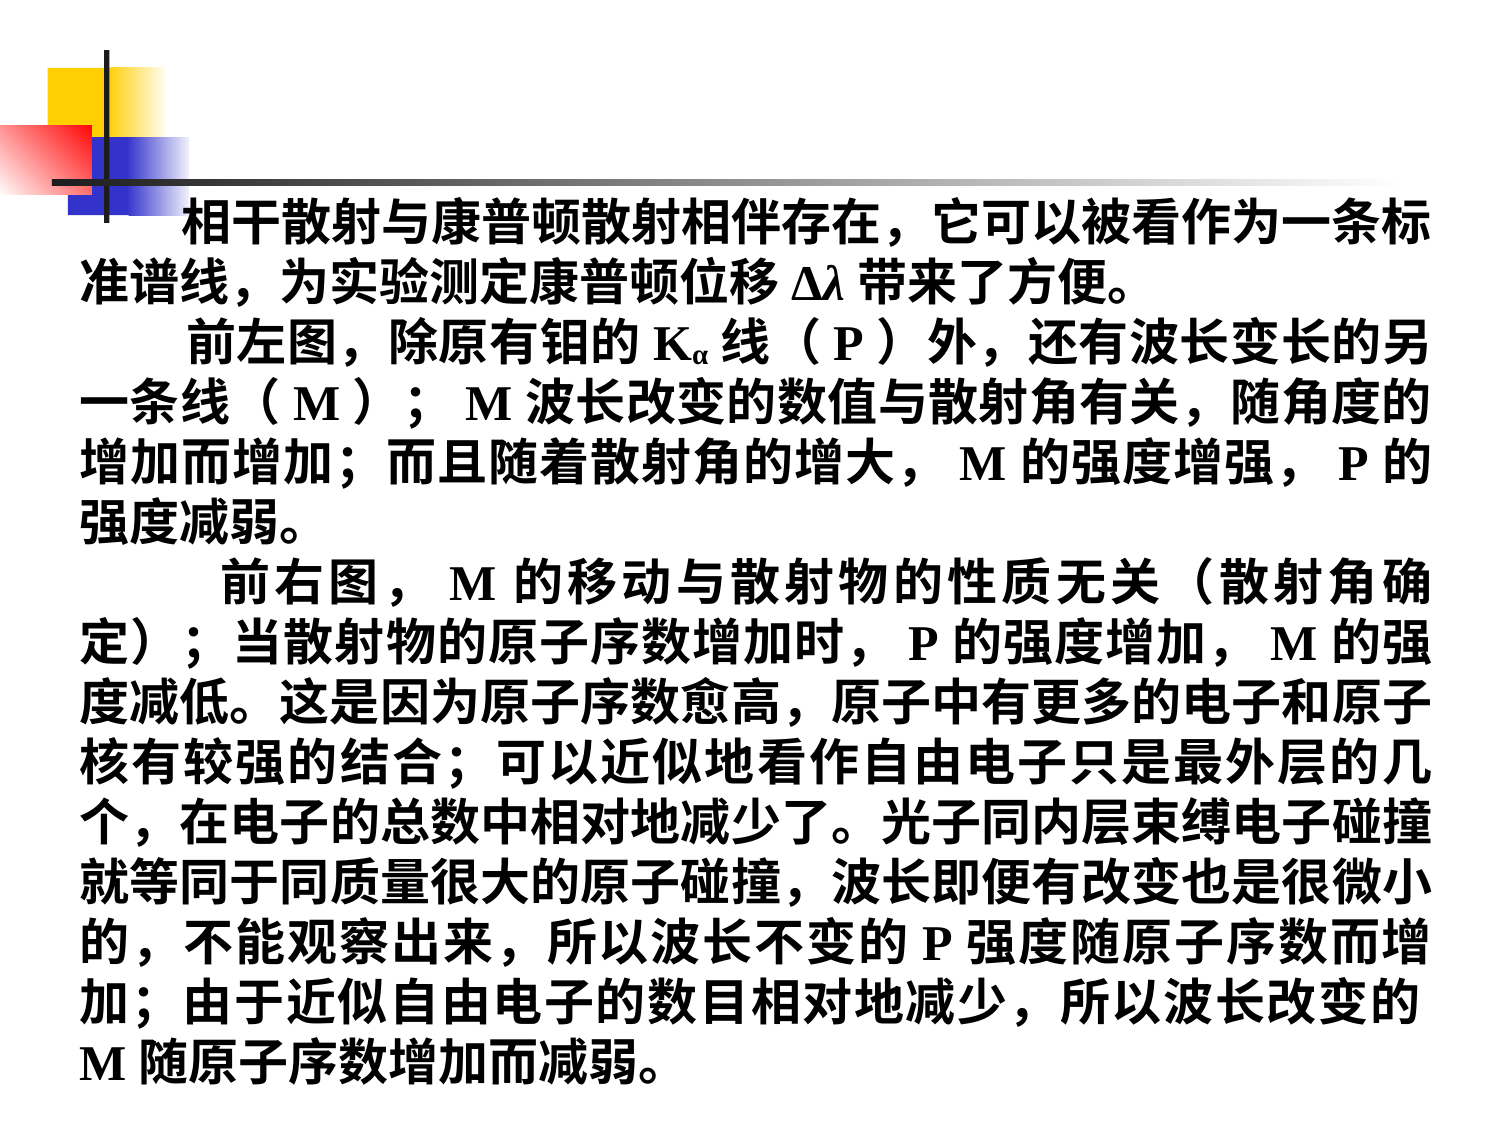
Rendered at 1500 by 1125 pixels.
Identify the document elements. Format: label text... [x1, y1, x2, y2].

text_box 相干散射与康普顿散射相伴存在，它可以被看作为一条标准谱线，为实验测定康普顿位移Δλ带来了方便。 前左图，除原有钼的Kα线（P）外，还有波长变长的另一条线（M）；M波长改变的数值与散射角有关，随角度的增加而增加；而且随着散射角的增大，M的强度增强，P的强度减弱。 前右图，M的移动与散射物的性质无关（散射角确定）；当散射物的原子序数增加时，P的强度增加，M的强度减低。这是因为原子序数愈高，原子中有更多的电子和原子核有较强的结合；可以近似地看作自由电子只是最外层的几个，在电子的总数中相对地减少了。光子同内层束缚电子碰撞就等同于同质量很大的原子碰撞，波长即便有改变也是很微小的，不能观察出来，所以波长不变的P强度随原子序数而增加；由于近似自由电子的数目相对地减少，所以波长改变的M随原子序数增加而减弱。 [64, 182, 1447, 1098]
